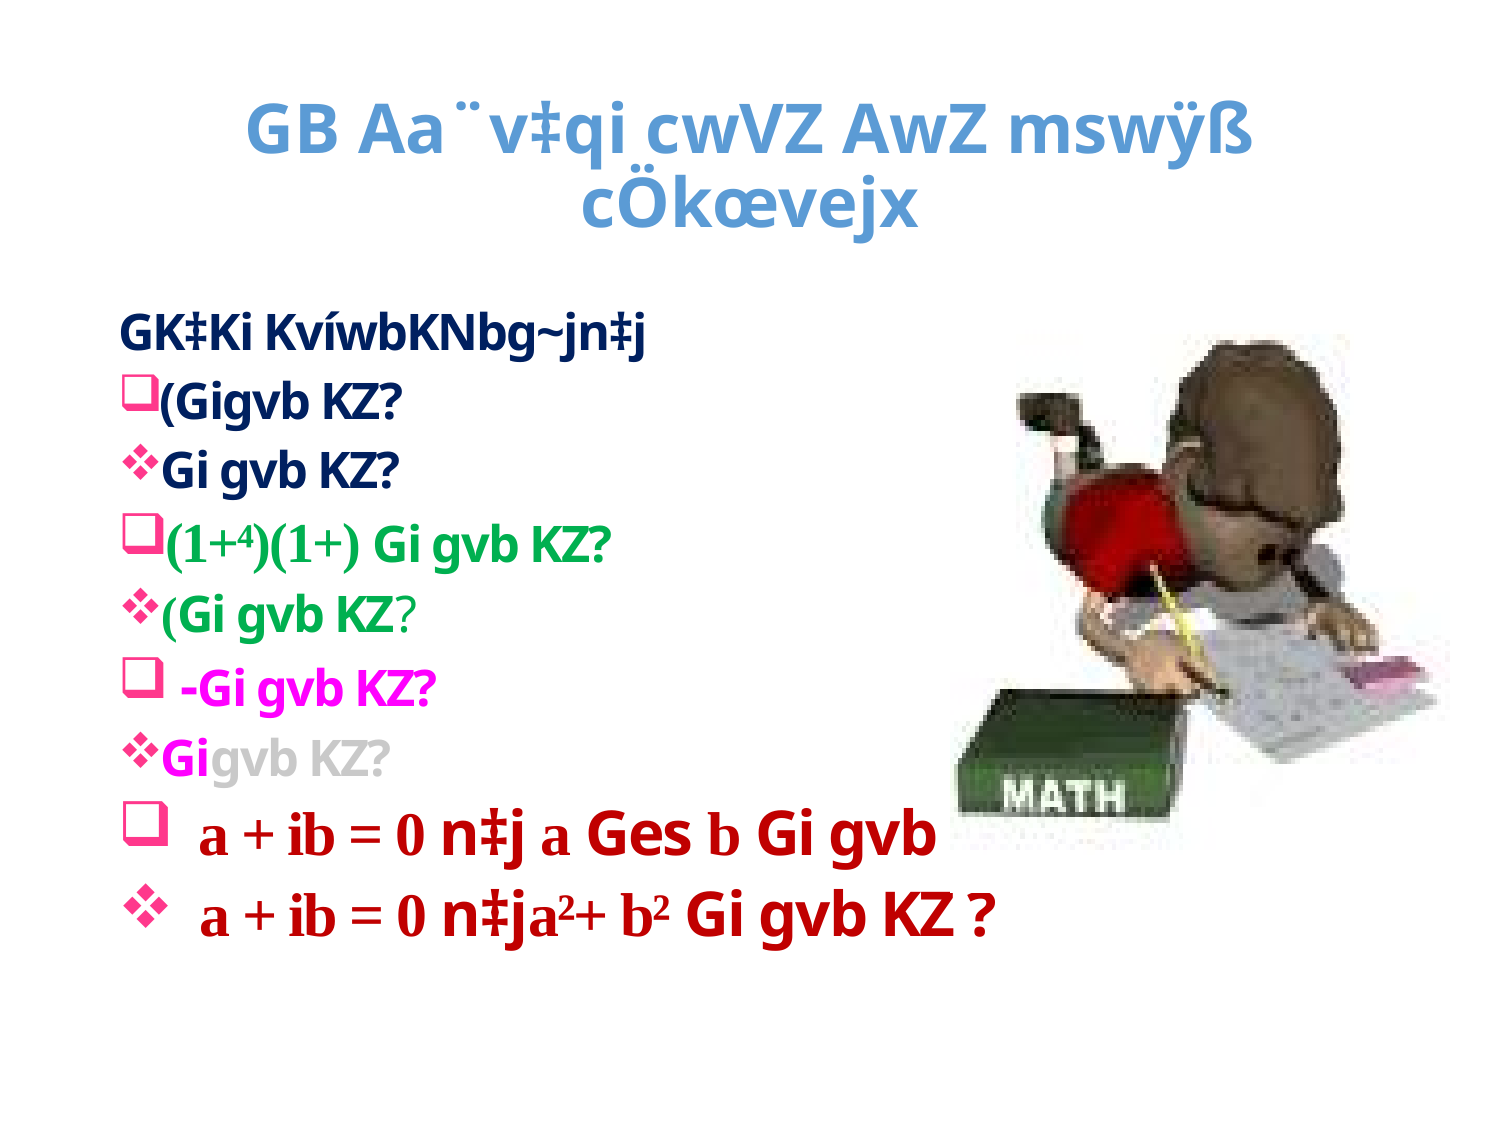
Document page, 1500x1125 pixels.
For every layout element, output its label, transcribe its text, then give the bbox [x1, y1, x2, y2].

title GB Aa¨v‡qi cwVZ AwZ mswÿß cÖkœvejx [103, 59, 1397, 278]
picture [949, 249, 1451, 893]
